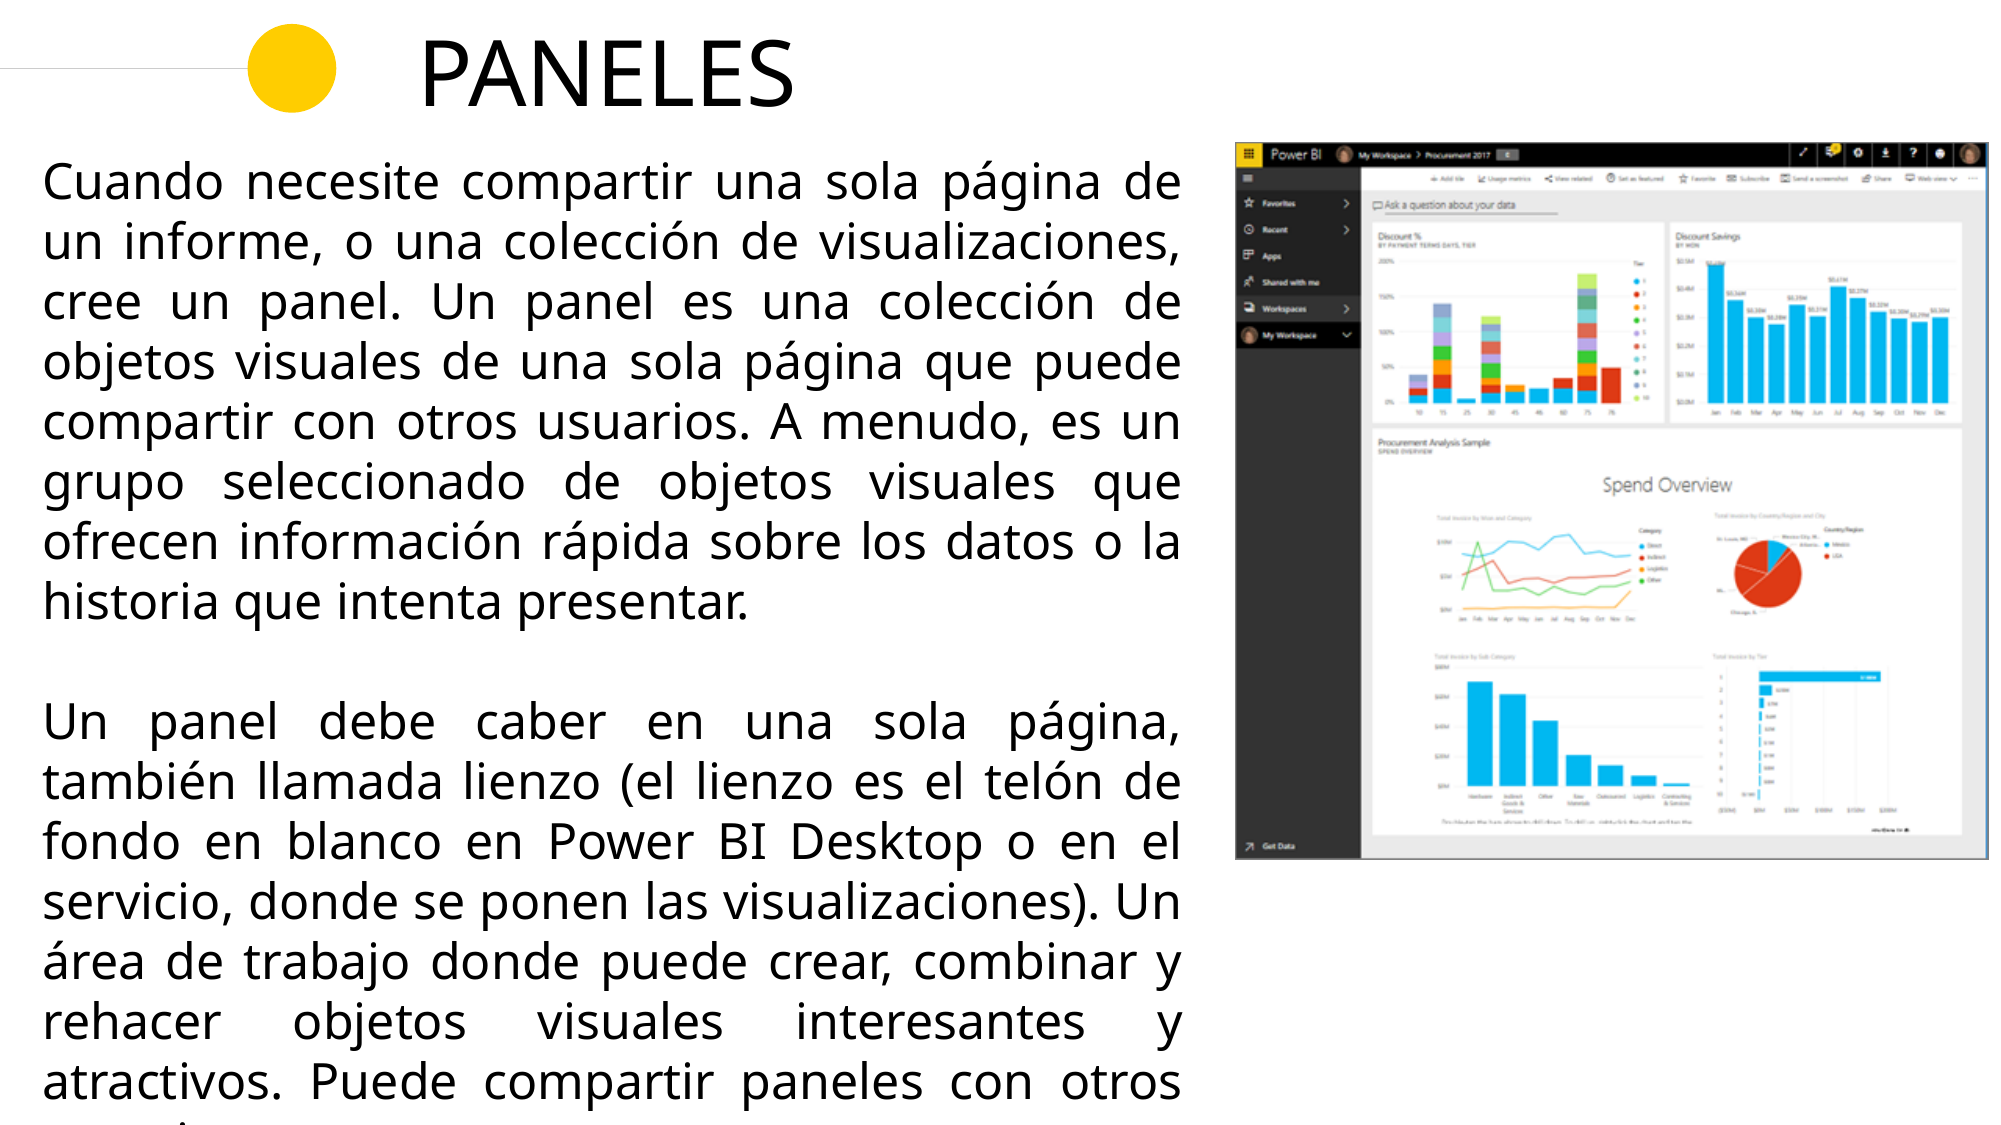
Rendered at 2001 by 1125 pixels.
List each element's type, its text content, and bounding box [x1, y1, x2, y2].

title PANELES [402, 22, 1989, 118]
picture [1235, 141, 1989, 860]
text_box Cuando necesite compartir una sola página de un informe, o una colección de visualizaciones, cree un panel. Un panel es una colección de objetos visuales de una sola página que puede compartir con otros usuarios. A menudo, es un grupo seleccionado de objetos visuales que ofrecen información rápida sobre los datos o la historia que intenta presentar. Un panel debe caber en una sola página, también llamada lienzo (el lienzo es el telón de fondo en blanco en Power BI Desktop o en el servicio, donde se ponen las visualizaciones). Un área de trabajo donde puede crear, combinar y rehacer objetos visuales interesantes y atractivos. Puede compartir paneles con otros usuarios o grupos. [27, 142, 1198, 1125]
